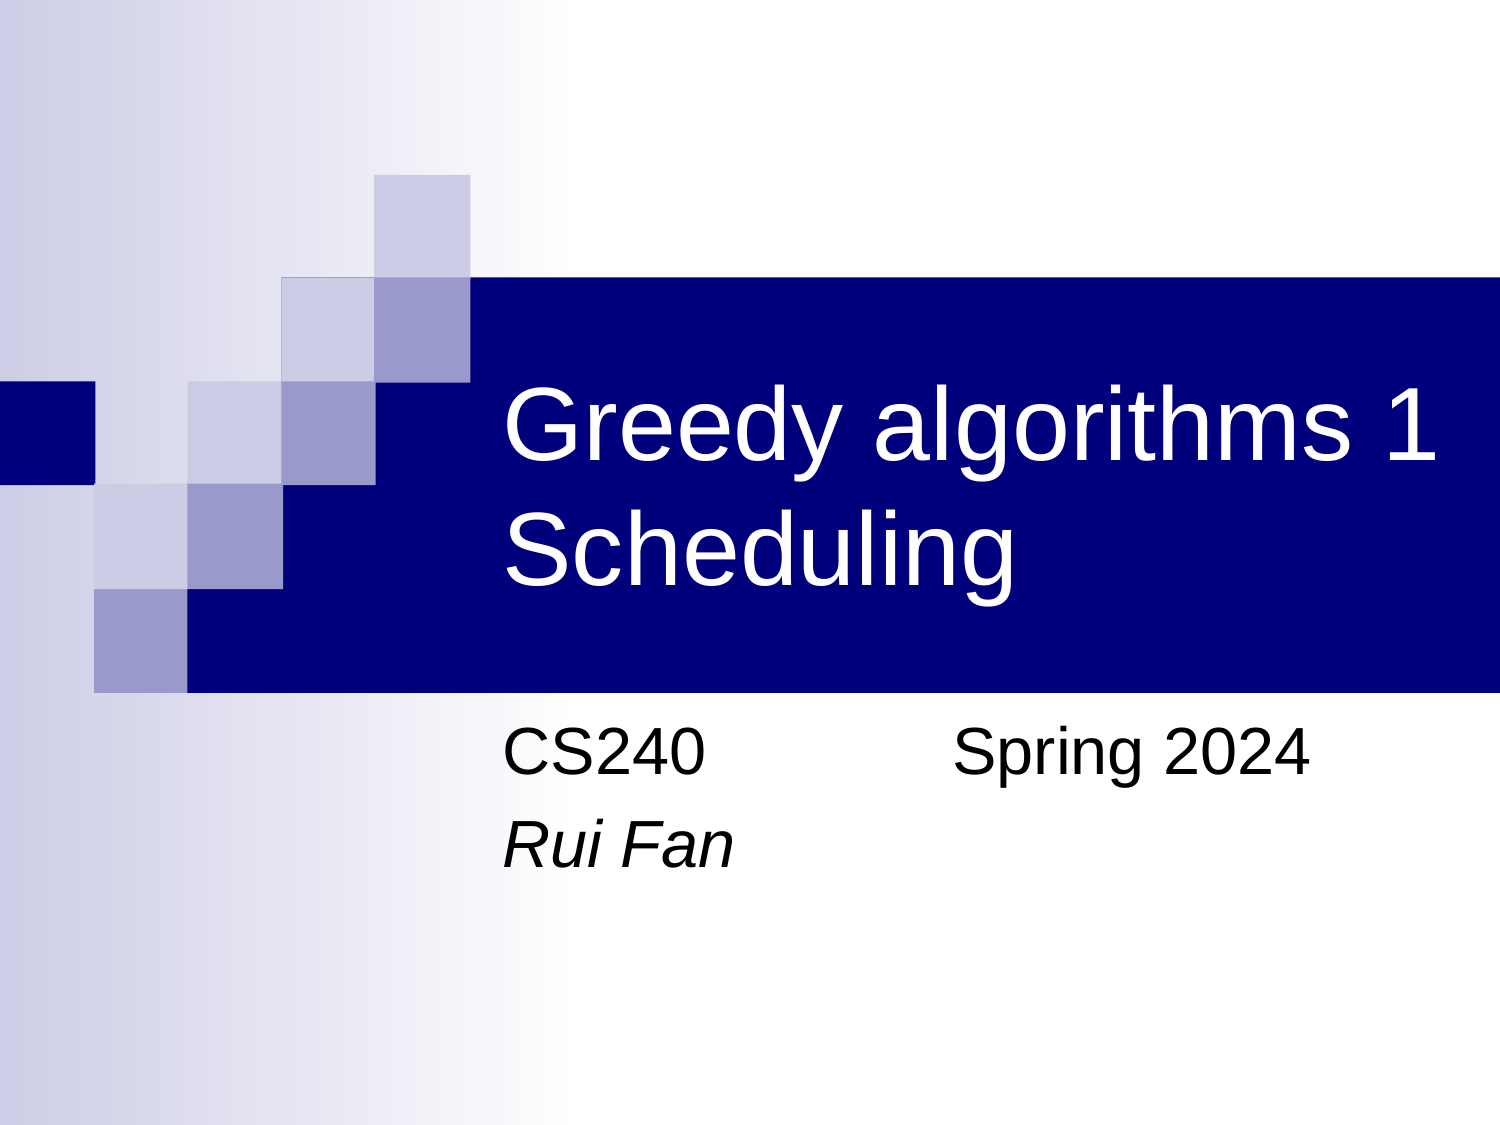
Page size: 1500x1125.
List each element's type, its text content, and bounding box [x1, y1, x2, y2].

title Greedy algorithms 1 Scheduling [487, 299, 1476, 663]
subtitle CS240 Spring 2024 Rui Fan [487, 699, 1476, 988]
